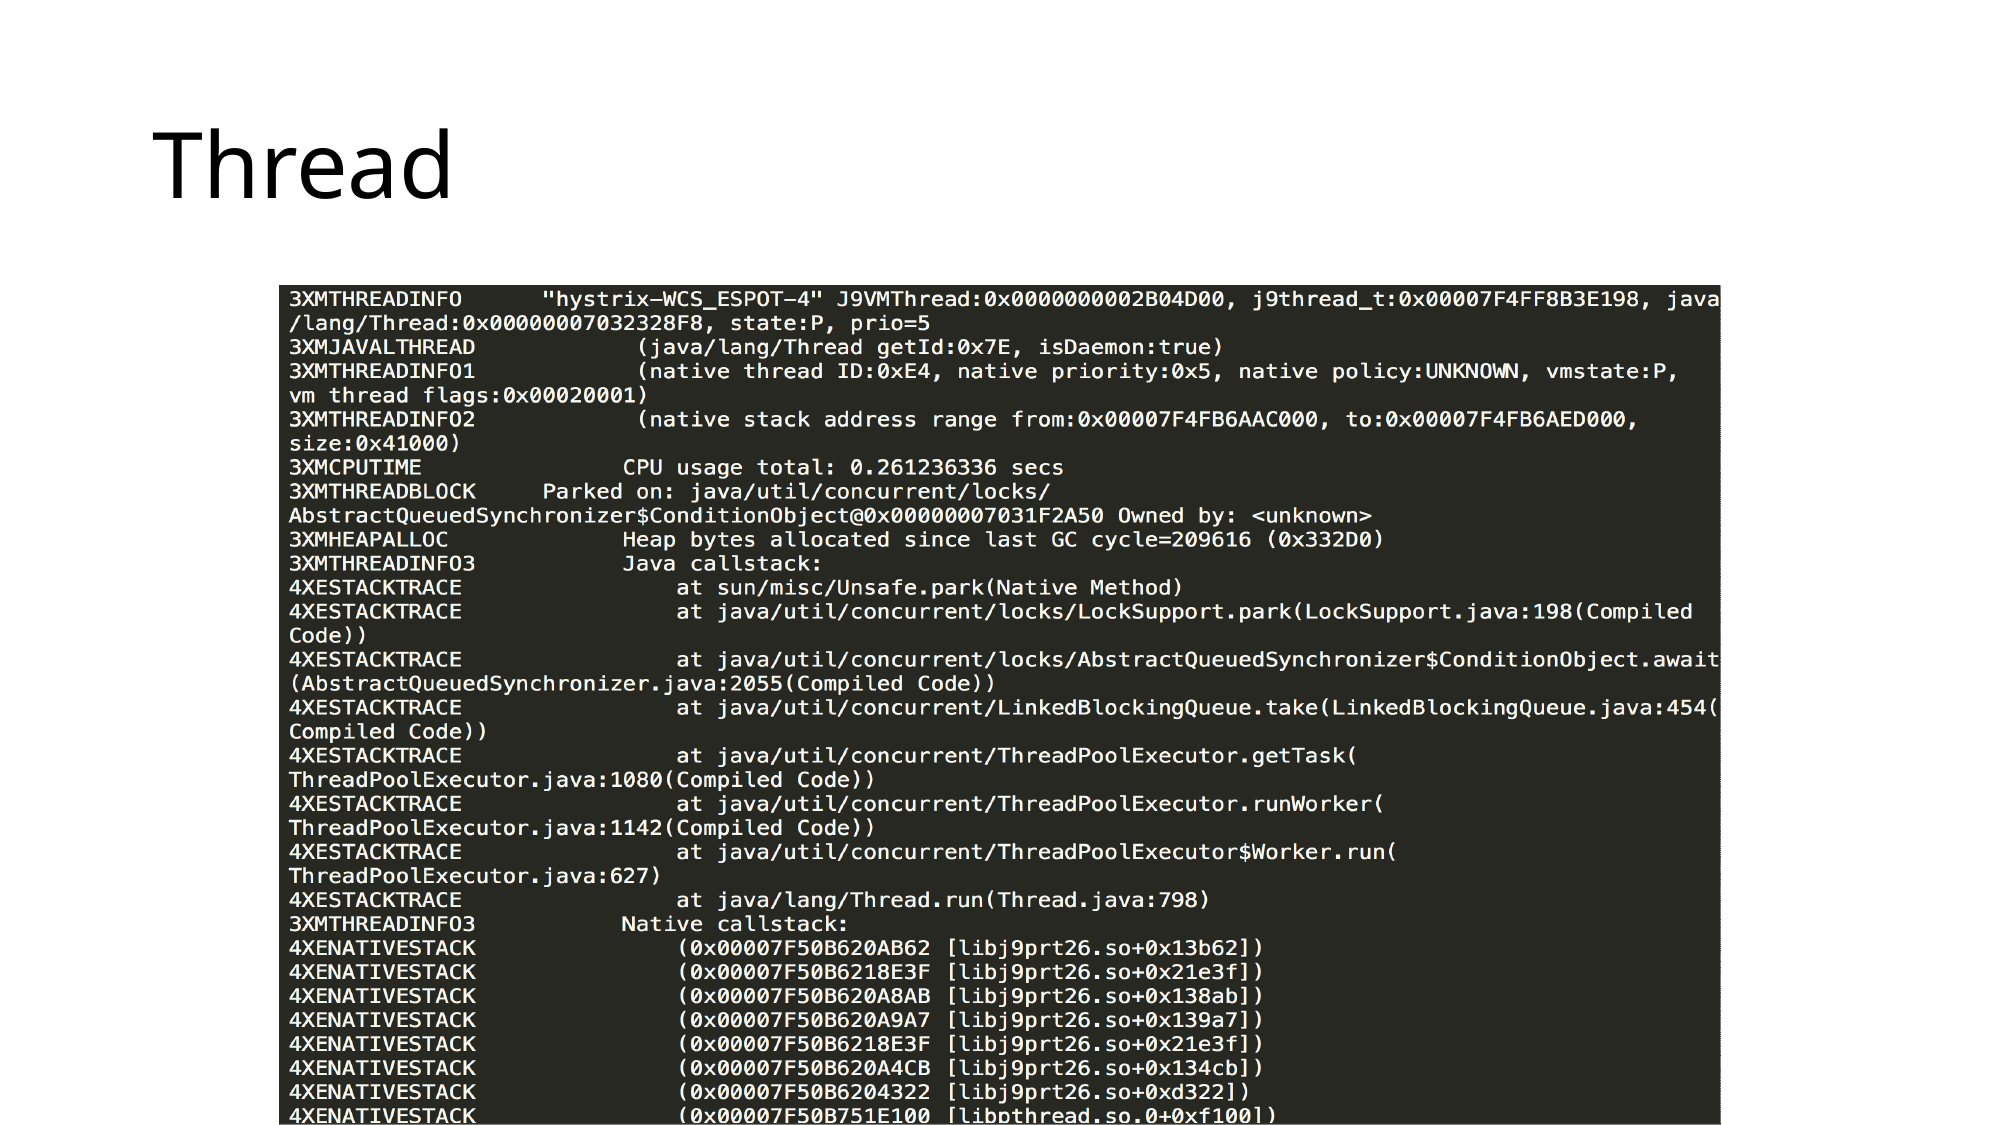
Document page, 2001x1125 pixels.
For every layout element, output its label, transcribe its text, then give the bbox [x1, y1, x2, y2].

picture [279, 285, 1721, 1125]
title Thread [137, 59, 1863, 278]
